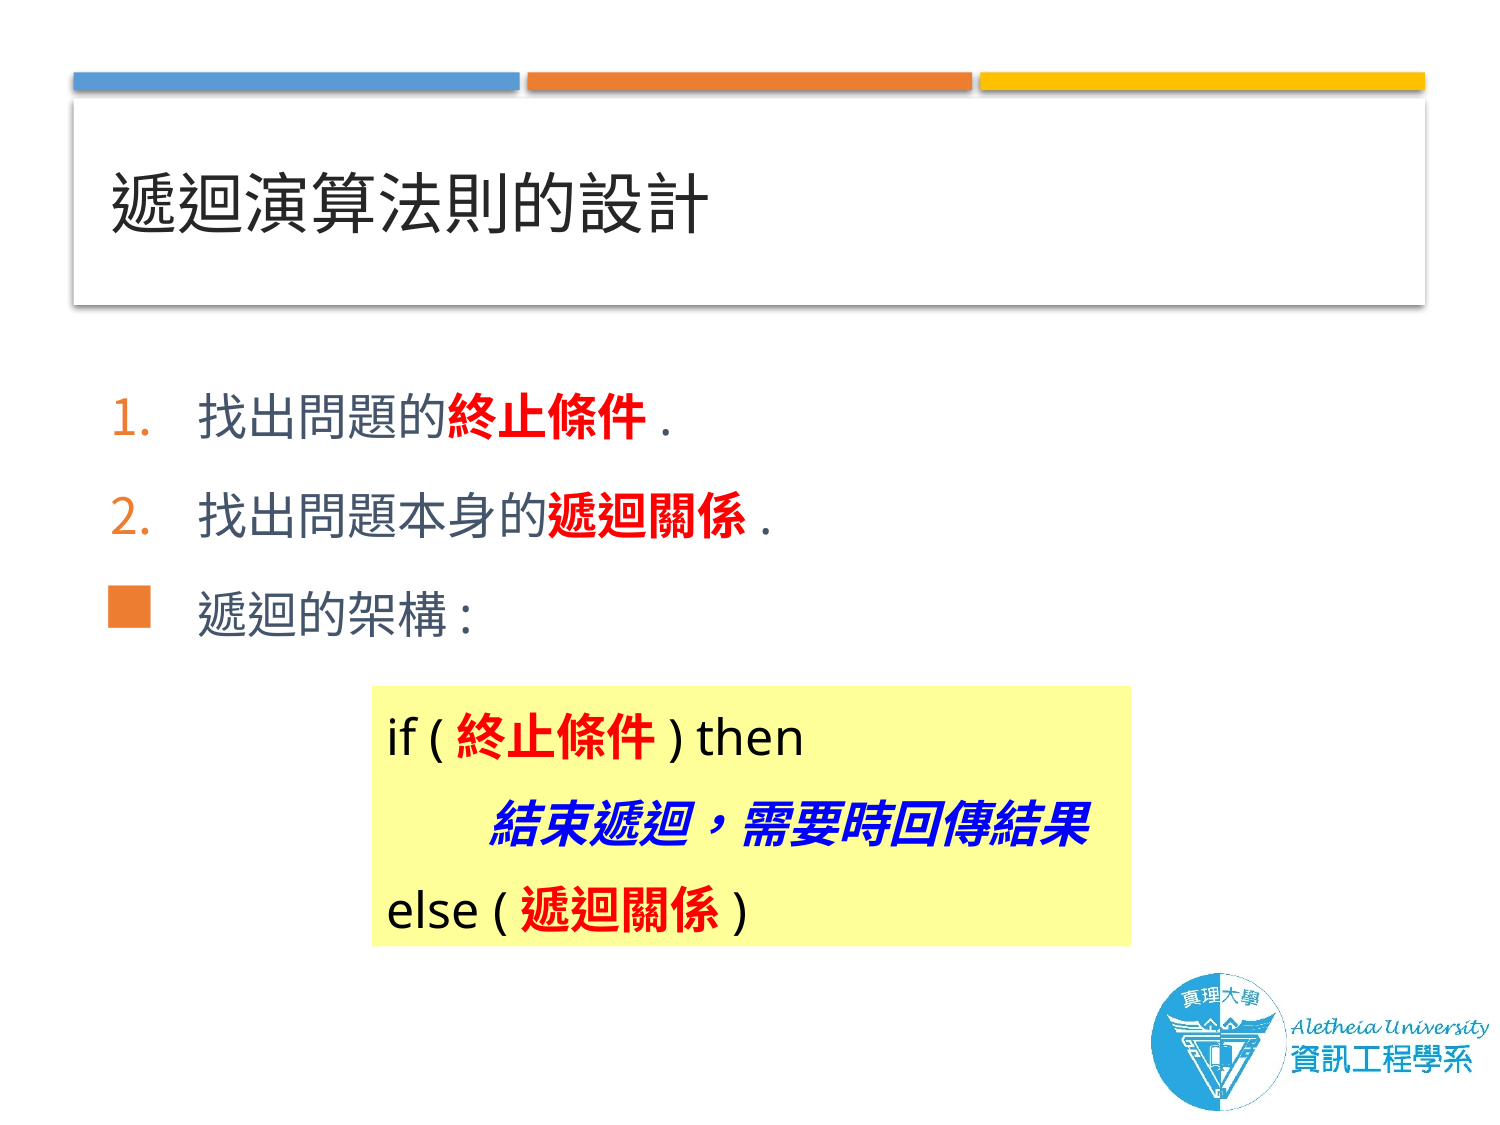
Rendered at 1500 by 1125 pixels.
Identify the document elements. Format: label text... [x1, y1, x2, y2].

title 遞迴演算法則的設計 [95, 112, 1406, 291]
text_box if (終止條件) then 結束遞迴，需要時回傳結果 else (遞迴關係) [371, 685, 1131, 947]
picture [1151, 973, 1489, 1111]
list 找出問題的終止條件. 找出問題本身的遞迴關係. 遞迴的架構: [95, 365, 1406, 962]
